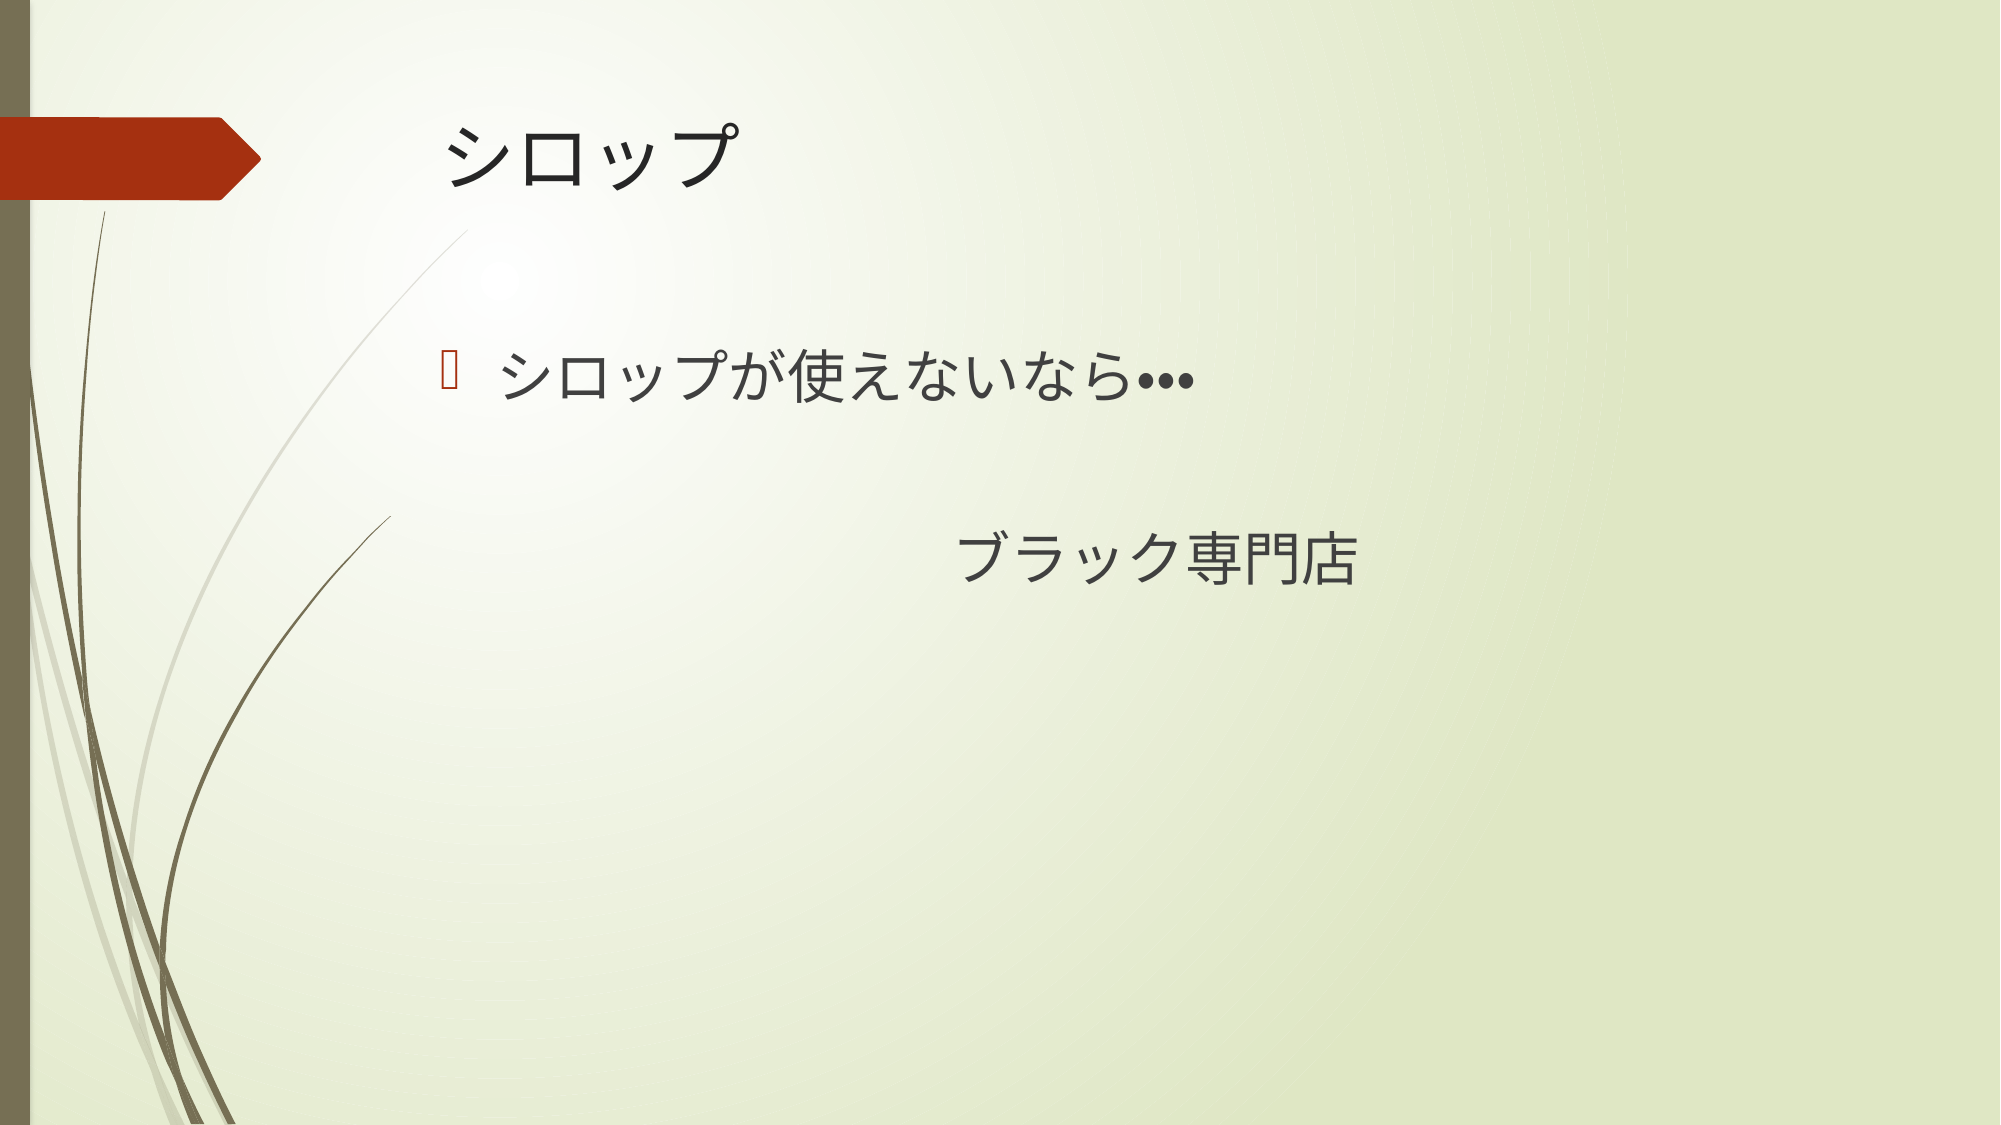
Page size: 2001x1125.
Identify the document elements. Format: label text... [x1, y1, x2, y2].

list シロップが使えないなら・・・ ブラック専門店 [424, 333, 1888, 953]
title シロップ [425, 102, 1888, 313]
